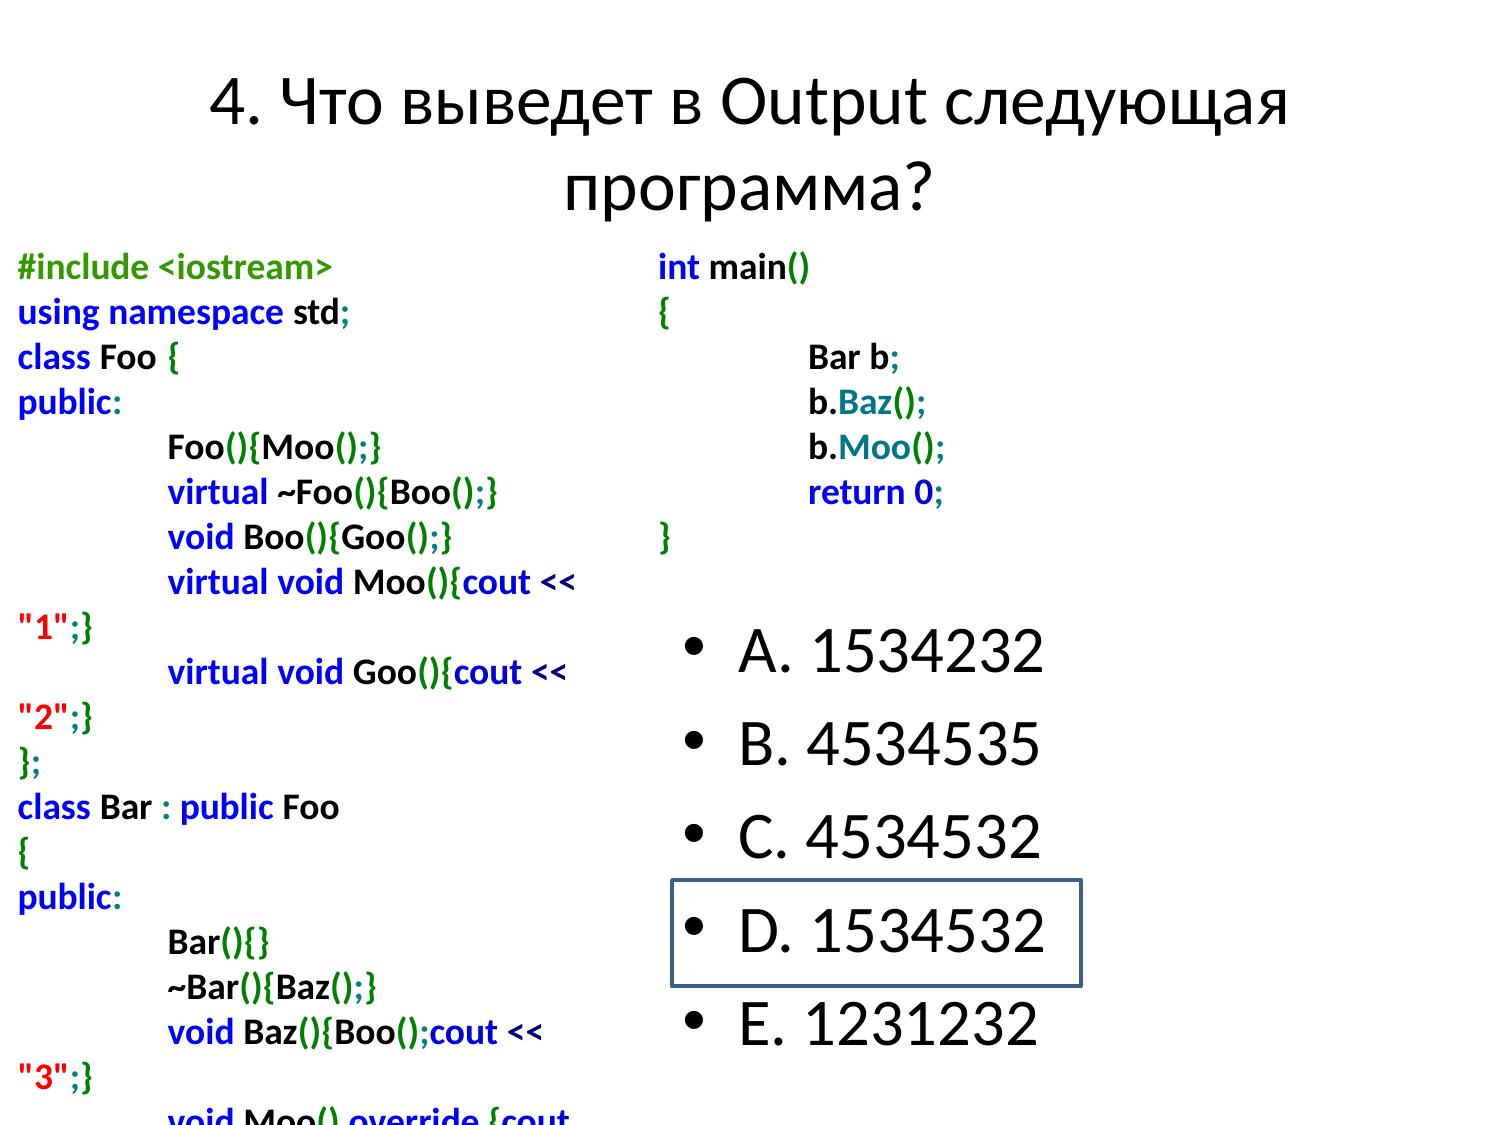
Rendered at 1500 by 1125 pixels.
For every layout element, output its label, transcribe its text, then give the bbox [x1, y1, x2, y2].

text_box int main() { Bar b; b.Baz(); b.Moo(); return 0; } [643, 234, 1111, 565]
text_box #include <iostream> using namespace std; class Foo { public: Foo(){Moo();} virtual ~Foo(){Boo();} void Boo(){Goo();} virtual void Moo(){cout << "1";} virtual void Goo(){cout << "2";} }; class Bar : public Foo { public: Bar(){} ~Bar(){Baz();} void Baz(){Boo();cout << "3";} void Moo() override {cout << "4";} void Goo() override {cout << "5";} }; [3, 234, 606, 1125]
text_box [670, 878, 1083, 988]
list A. 1534232 B. 4534535 C. 4534532 D. 1534532 E. 1231232 [667, 597, 1425, 1101]
title 4. Что выведет в Output следующая программа? [75, 45, 1425, 233]
